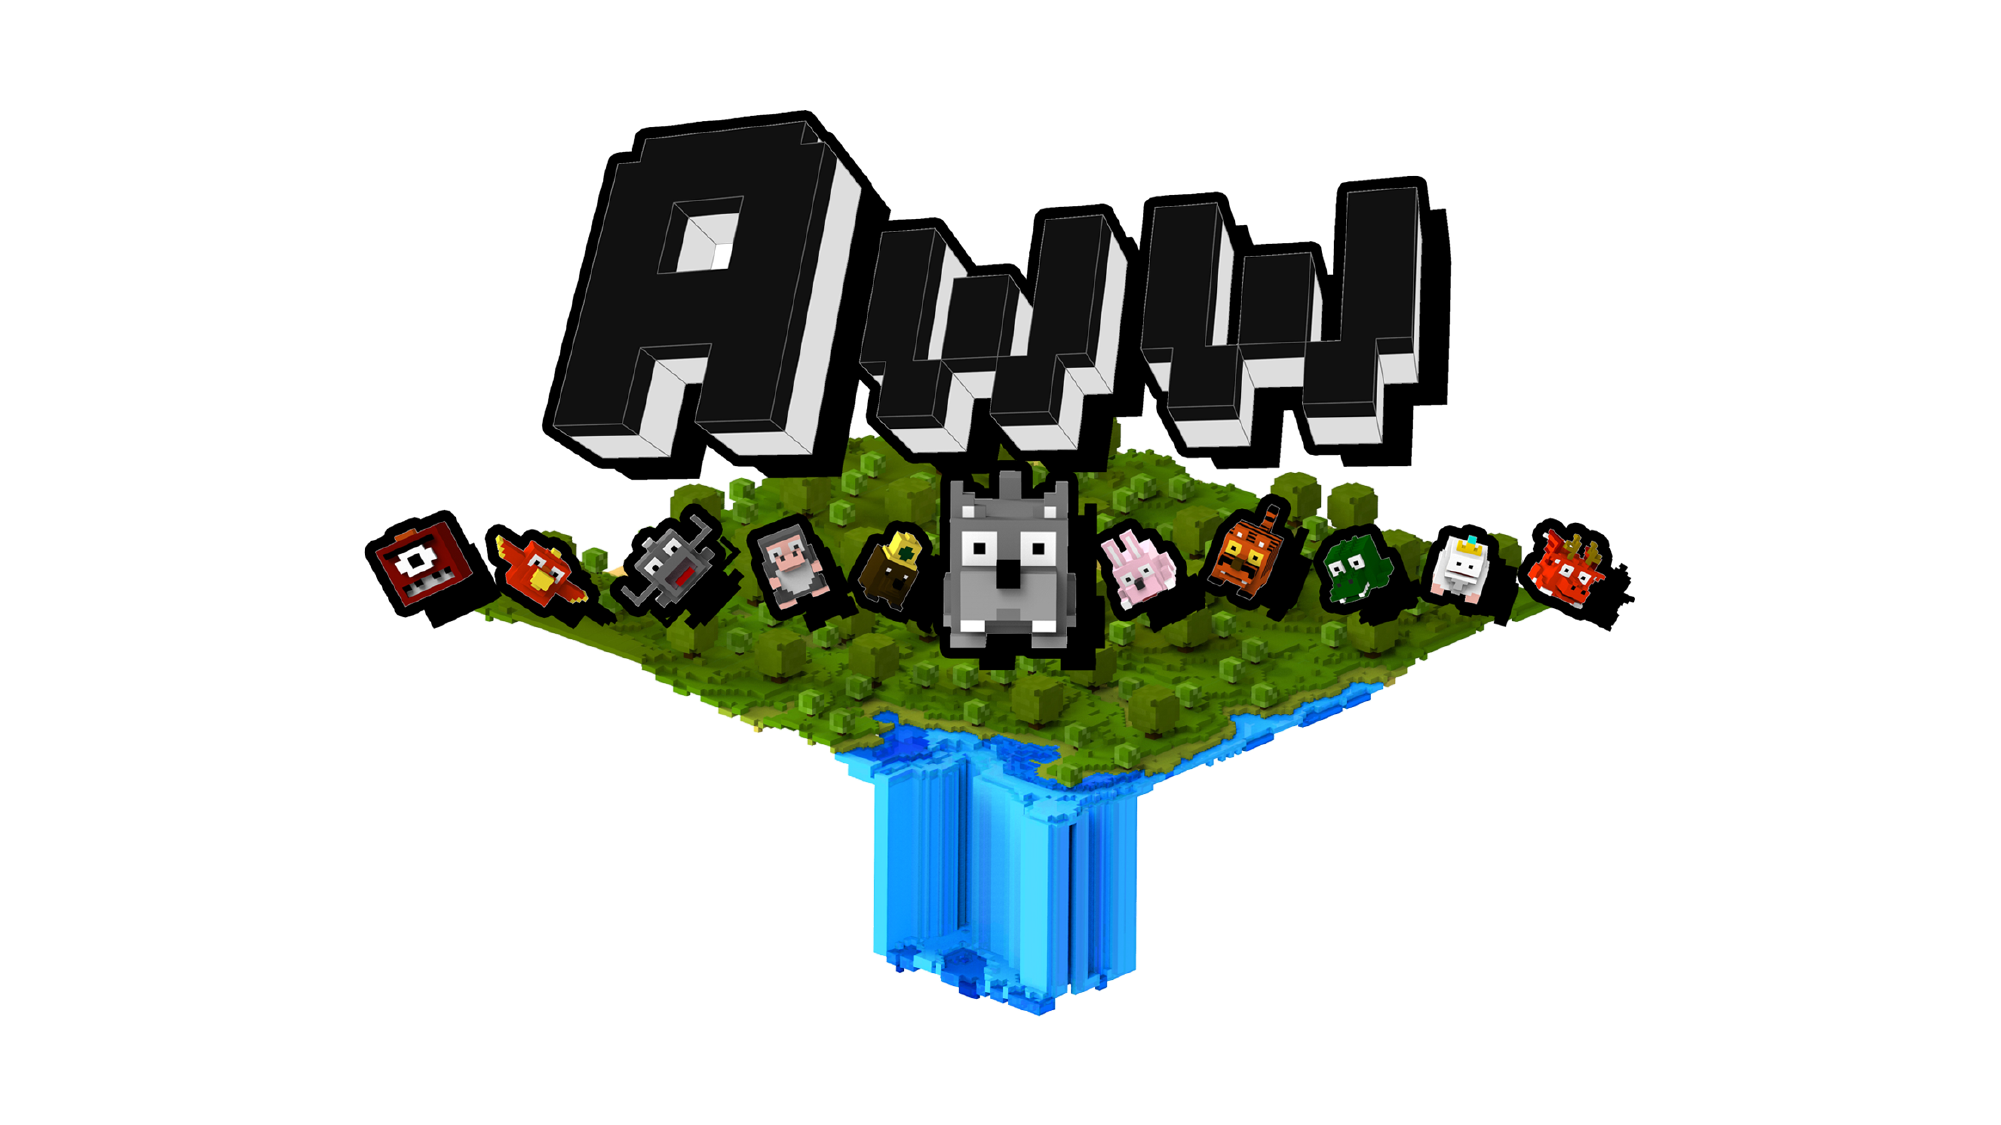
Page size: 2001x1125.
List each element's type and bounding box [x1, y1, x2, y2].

picture [174, 46, 1825, 1079]
